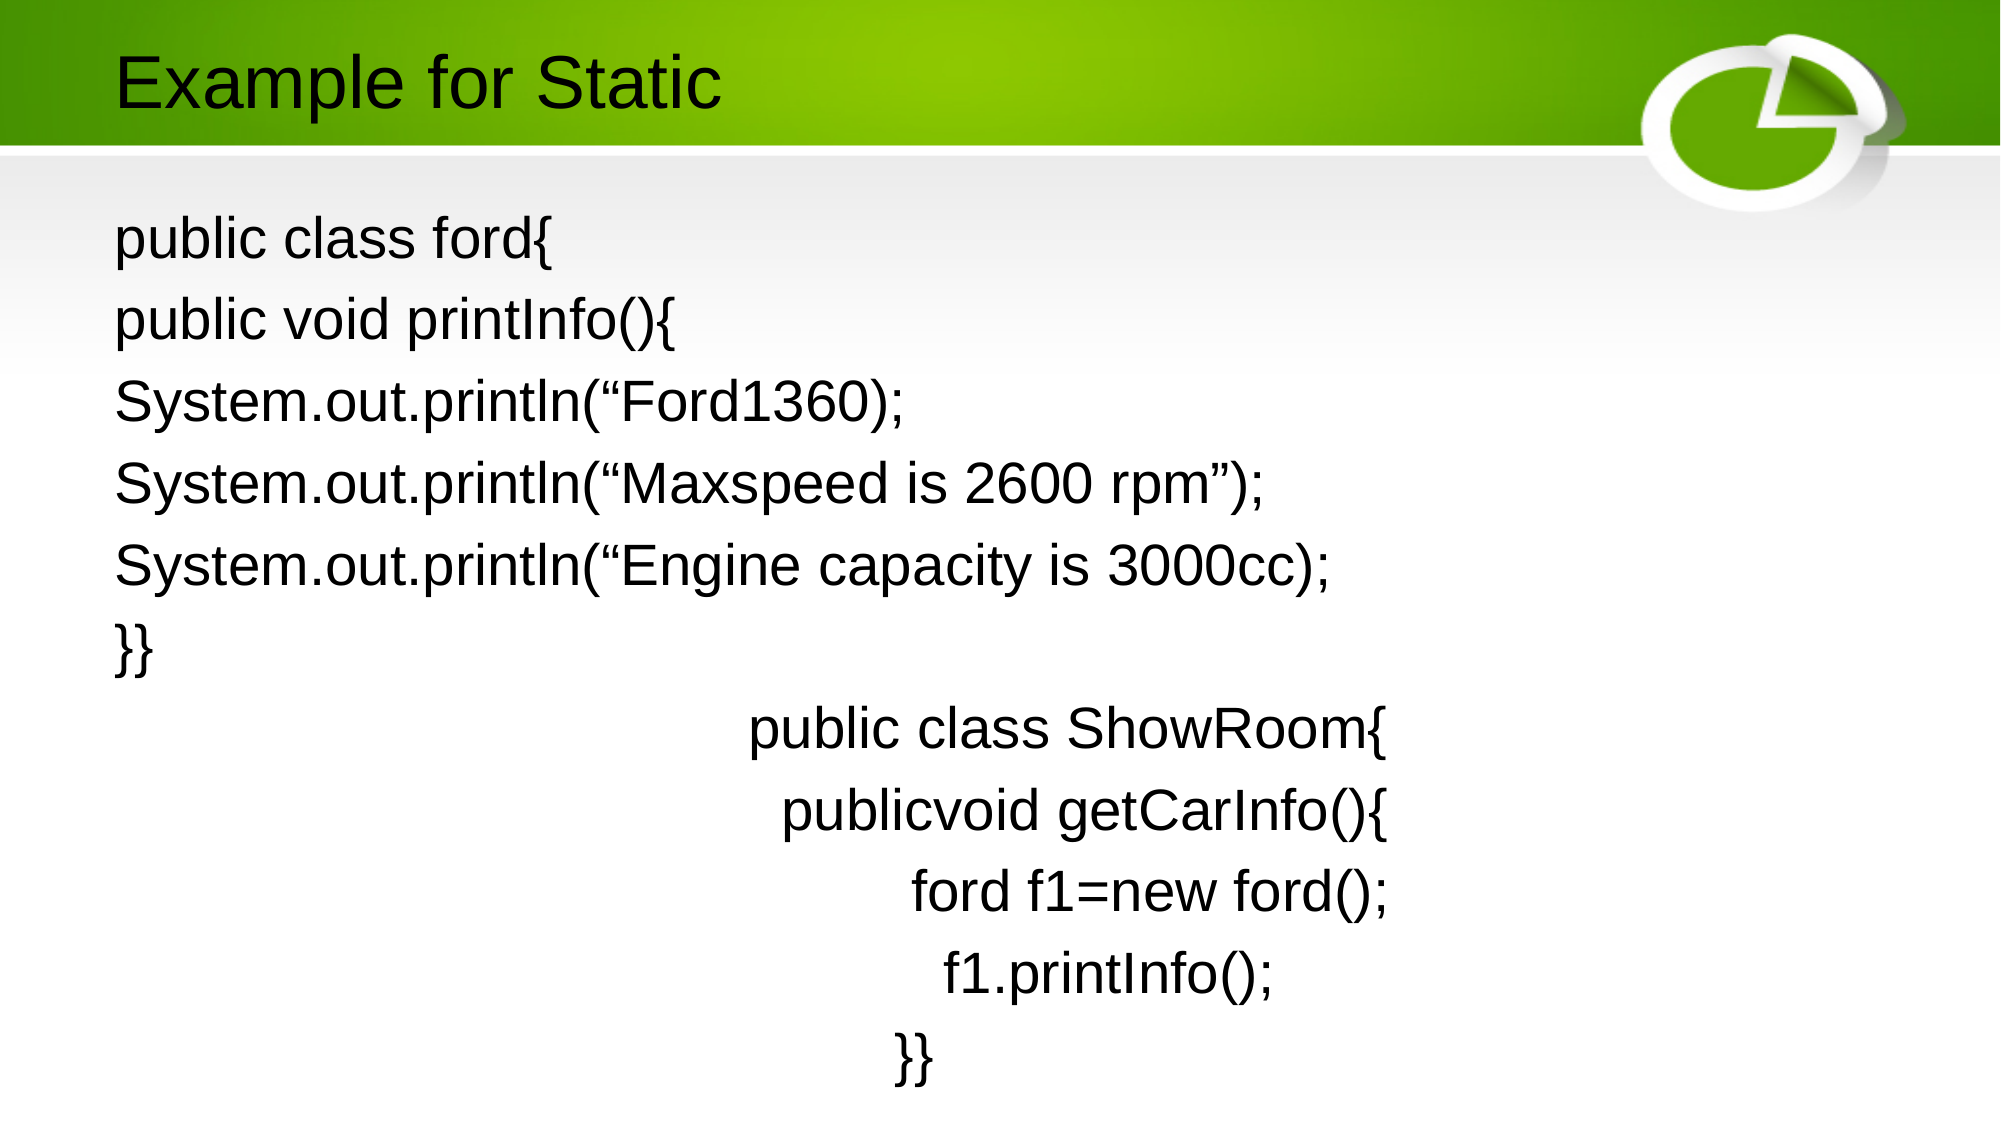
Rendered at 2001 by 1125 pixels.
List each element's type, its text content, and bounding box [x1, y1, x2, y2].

title Example for Static [99, 30, 1901, 127]
list public class ford{ public void printInfo(){ System.out.println(“Ford1360); System.out.println(“Maxspeed is 2600 rpm”); System.out.println(“Engine capacity is 3000cc); }} public class ShowRoom{ publicvoid getCarInfo(){ ford f1=new ford(); f1.printInfo(); }} [99, 192, 1901, 1006]
picture [0, 0, 2001, 1125]
